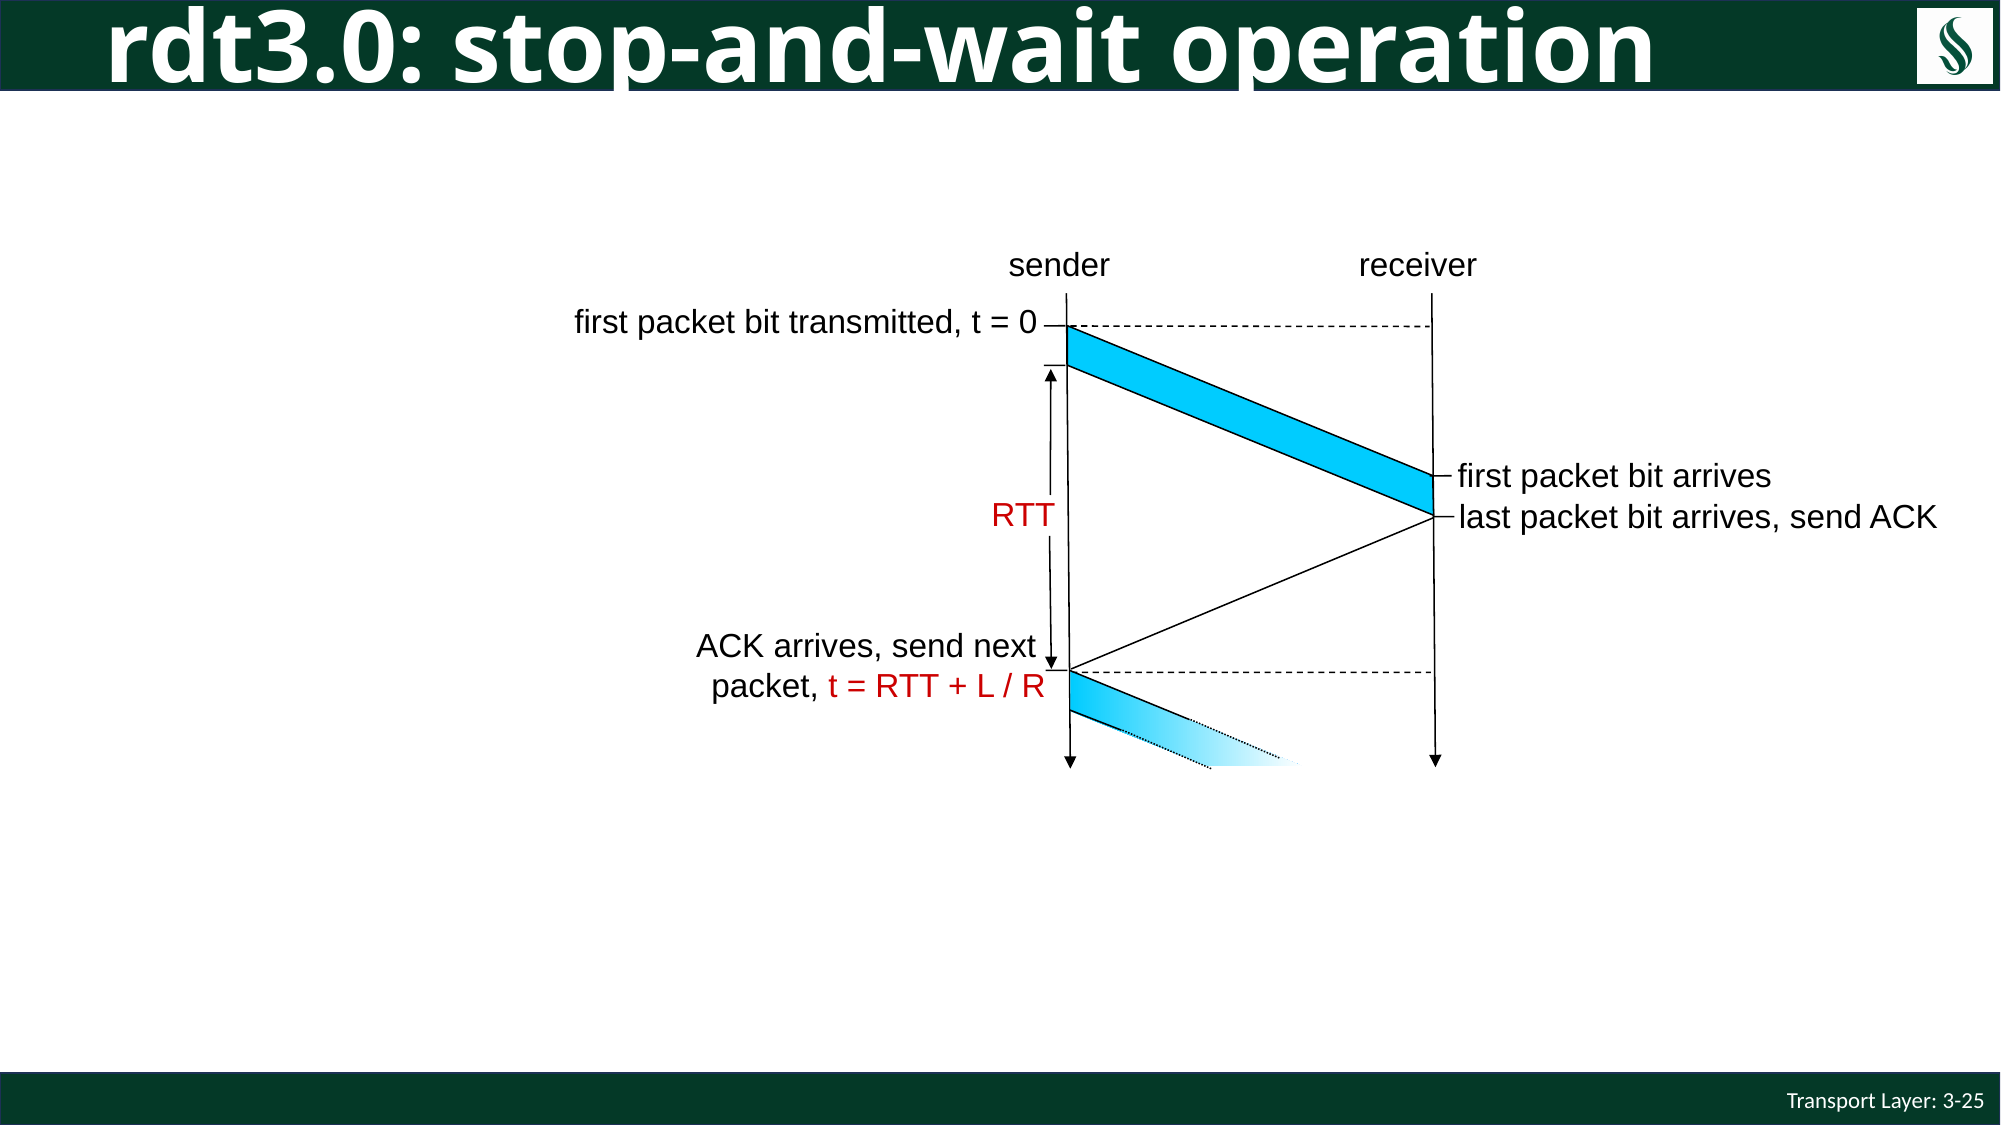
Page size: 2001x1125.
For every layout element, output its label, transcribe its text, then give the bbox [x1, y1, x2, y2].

picture [1917, 8, 1993, 84]
title rdt3.0: stop-and-wait operation [89, 0, 1911, 124]
slide_number Transport Layer: 3-25 [1550, 1072, 2000, 1125]
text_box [522, 235, 1955, 769]
